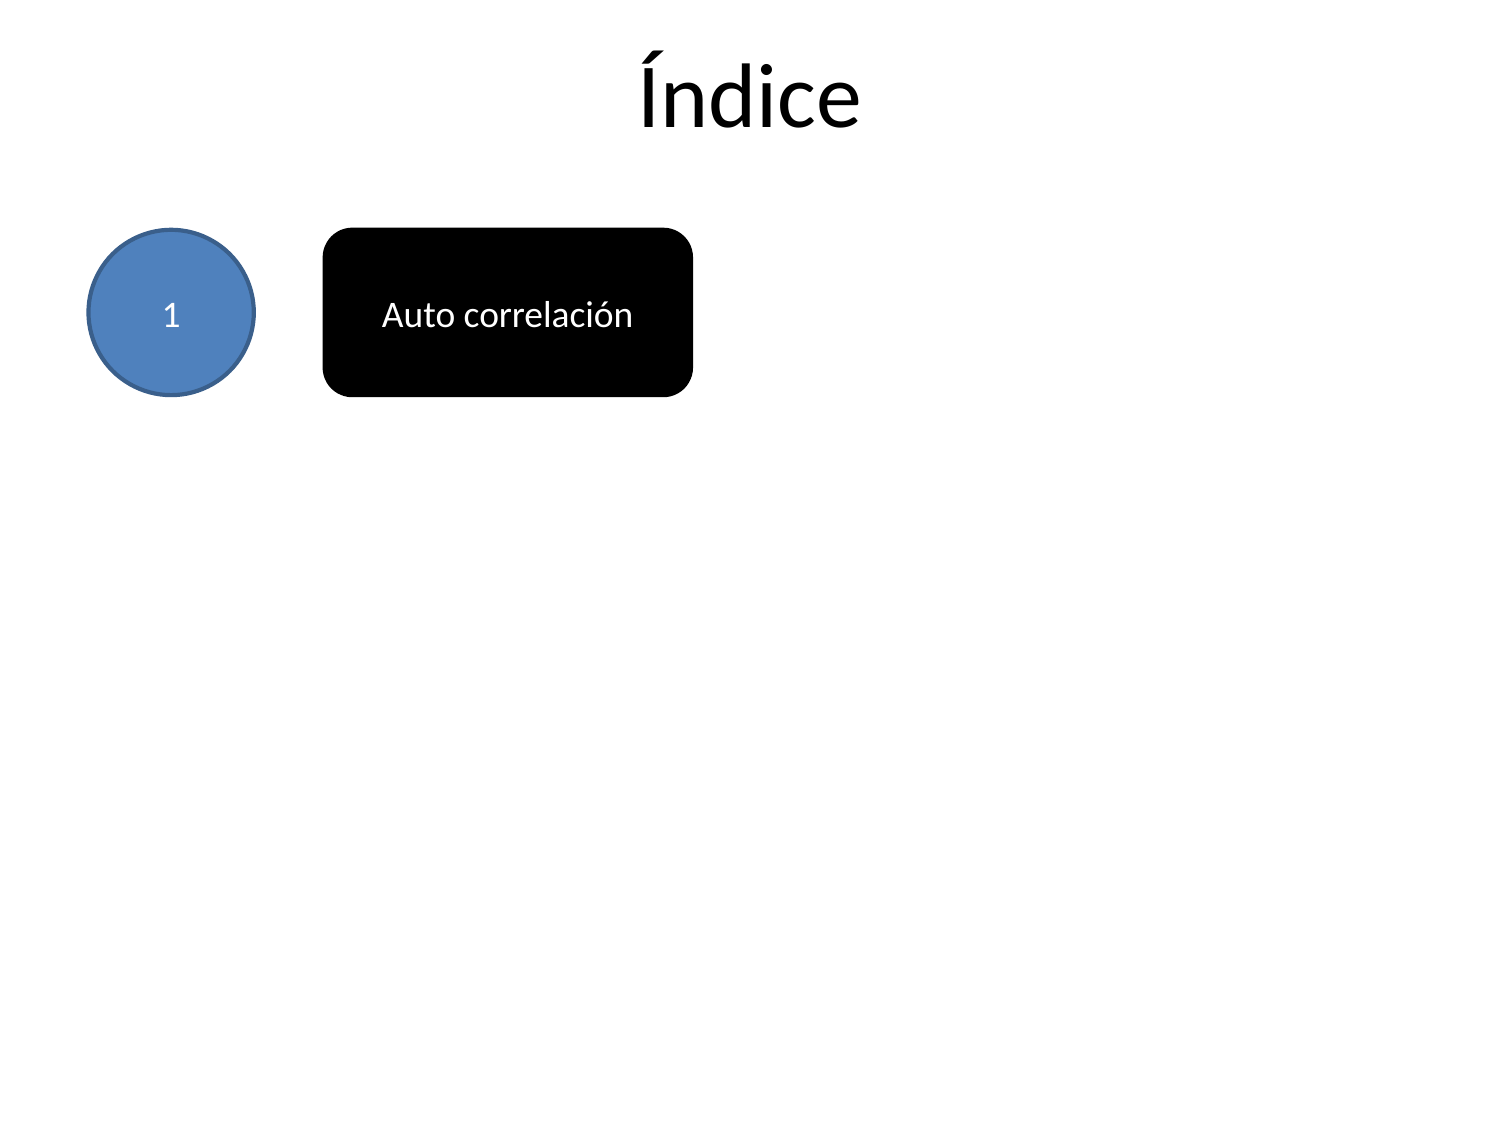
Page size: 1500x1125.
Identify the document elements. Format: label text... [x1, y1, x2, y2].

text_box Índice [74, 9, 1425, 173]
text_box 1 [86, 227, 256, 398]
text_box Auto correlación [322, 227, 694, 398]
